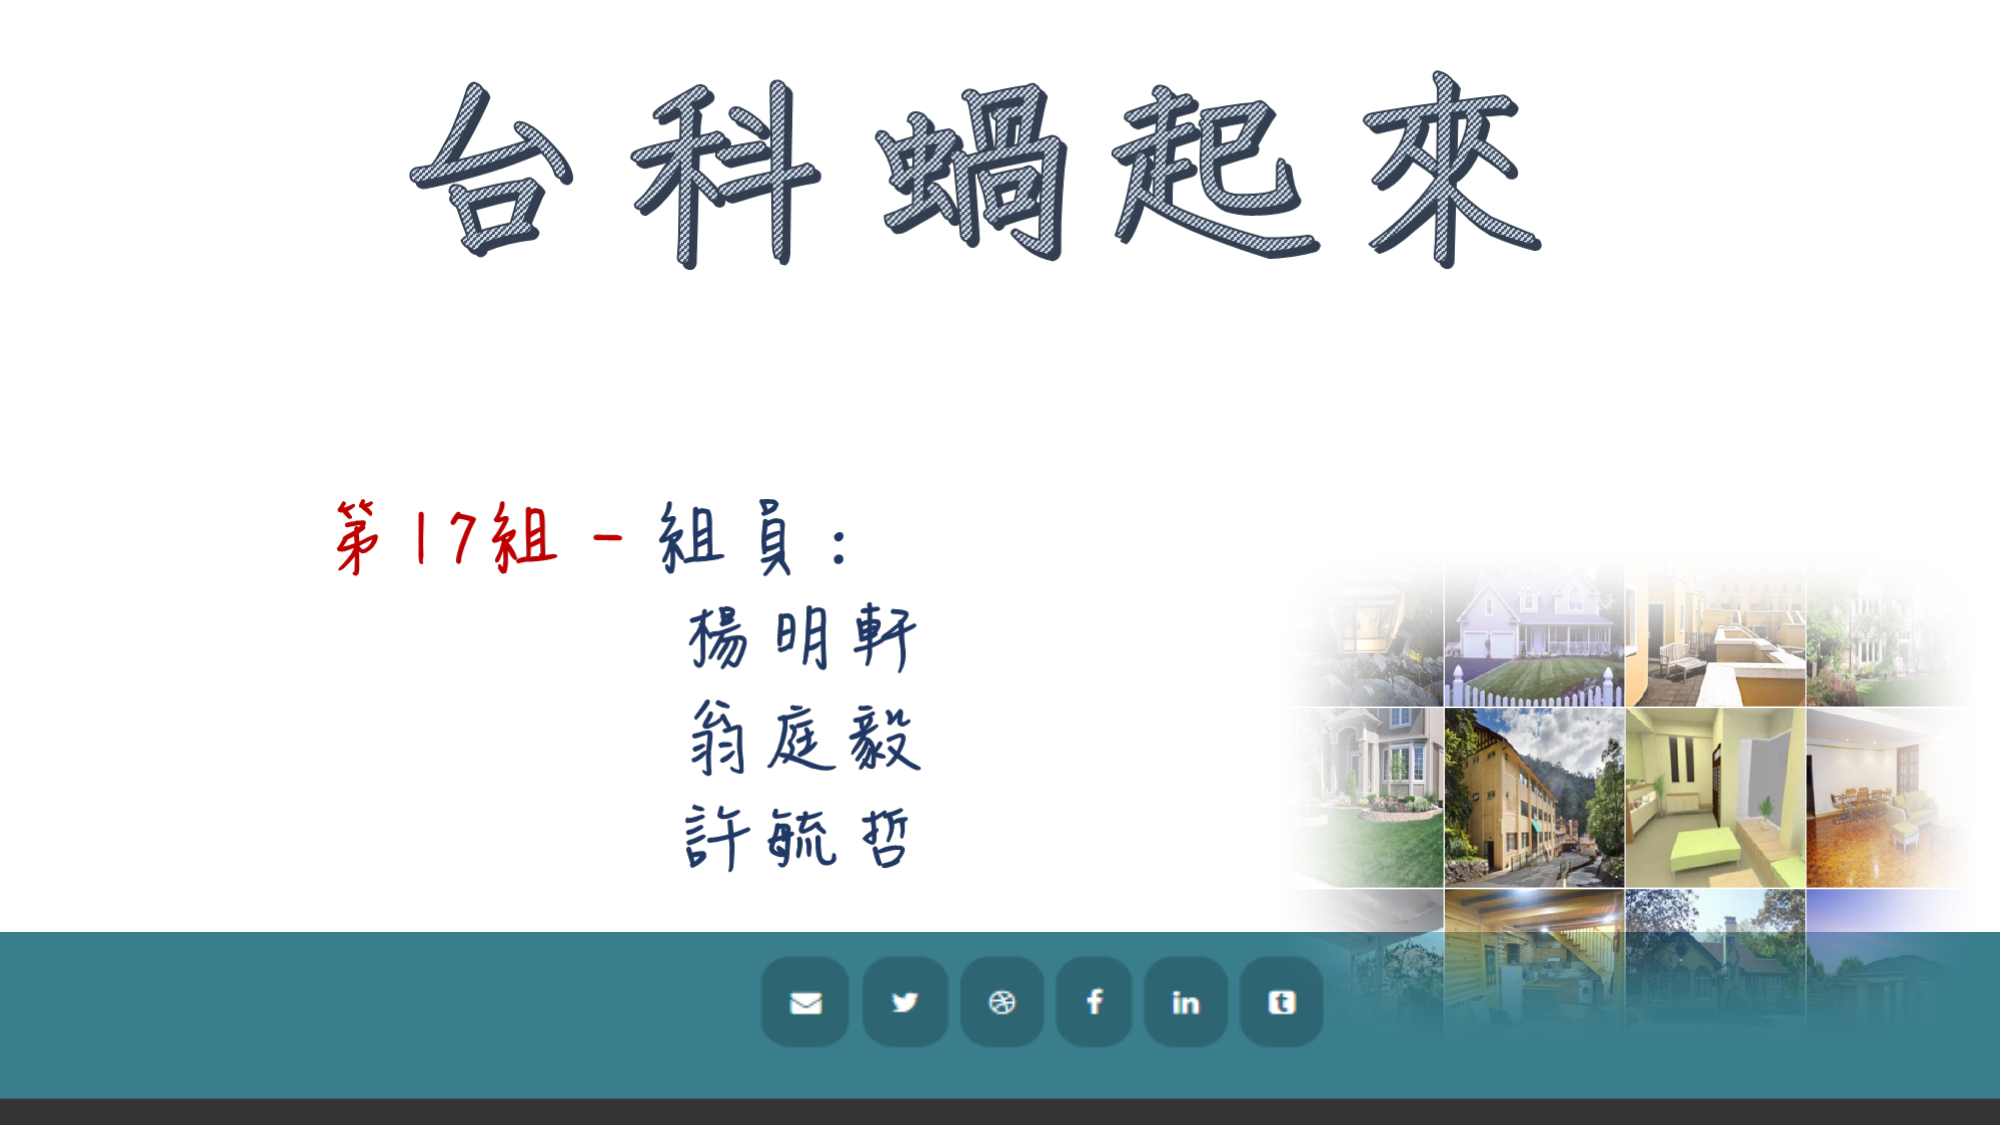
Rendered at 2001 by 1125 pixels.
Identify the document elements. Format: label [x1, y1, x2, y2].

picture [353, 1, 1697, 308]
picture [0, 457, 2000, 1125]
